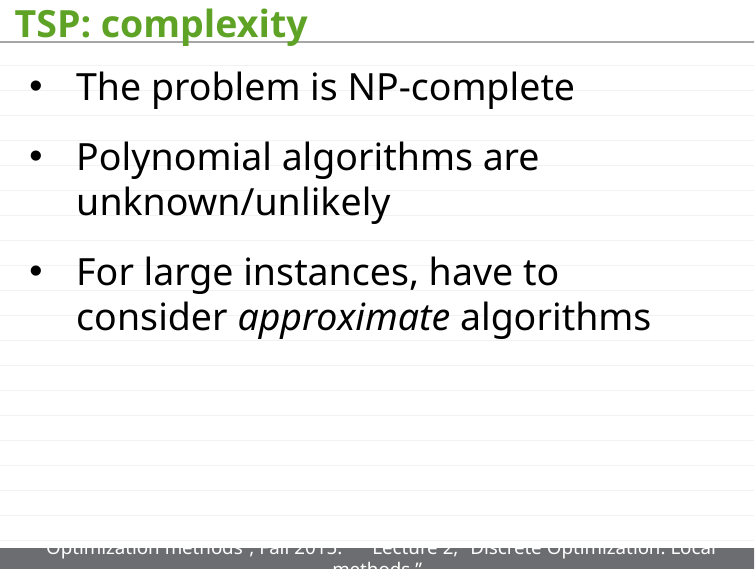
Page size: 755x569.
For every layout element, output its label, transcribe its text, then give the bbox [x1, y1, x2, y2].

text_box The problem is NP-complete Polynomial algorithms are unknown/unlikely For large instances, have to consider approximate algorithms [14, 55, 734, 346]
title TSP: complexity [14, 0, 755, 38]
